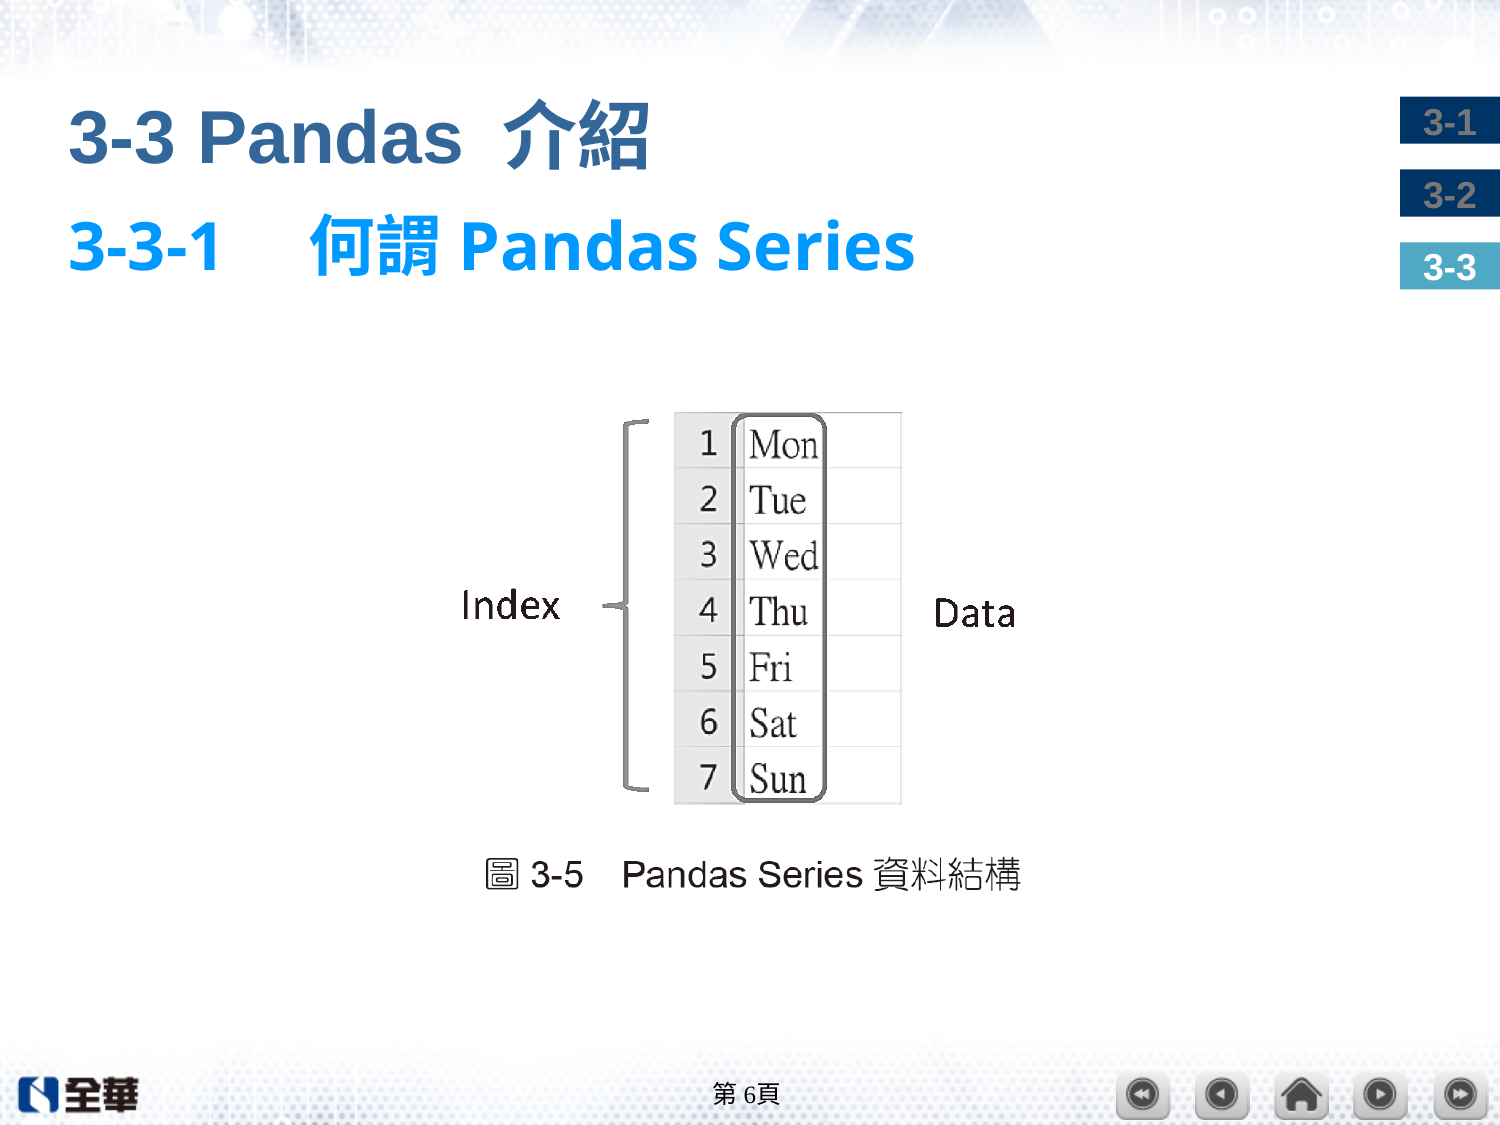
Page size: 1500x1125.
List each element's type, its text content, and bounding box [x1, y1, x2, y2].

list 3-3-1 何謂Pandas Series [52, 196, 1389, 1024]
picture [0, 0, 1500, 1125]
title 3-3 Pandas 介紹 [52, 74, 1389, 194]
